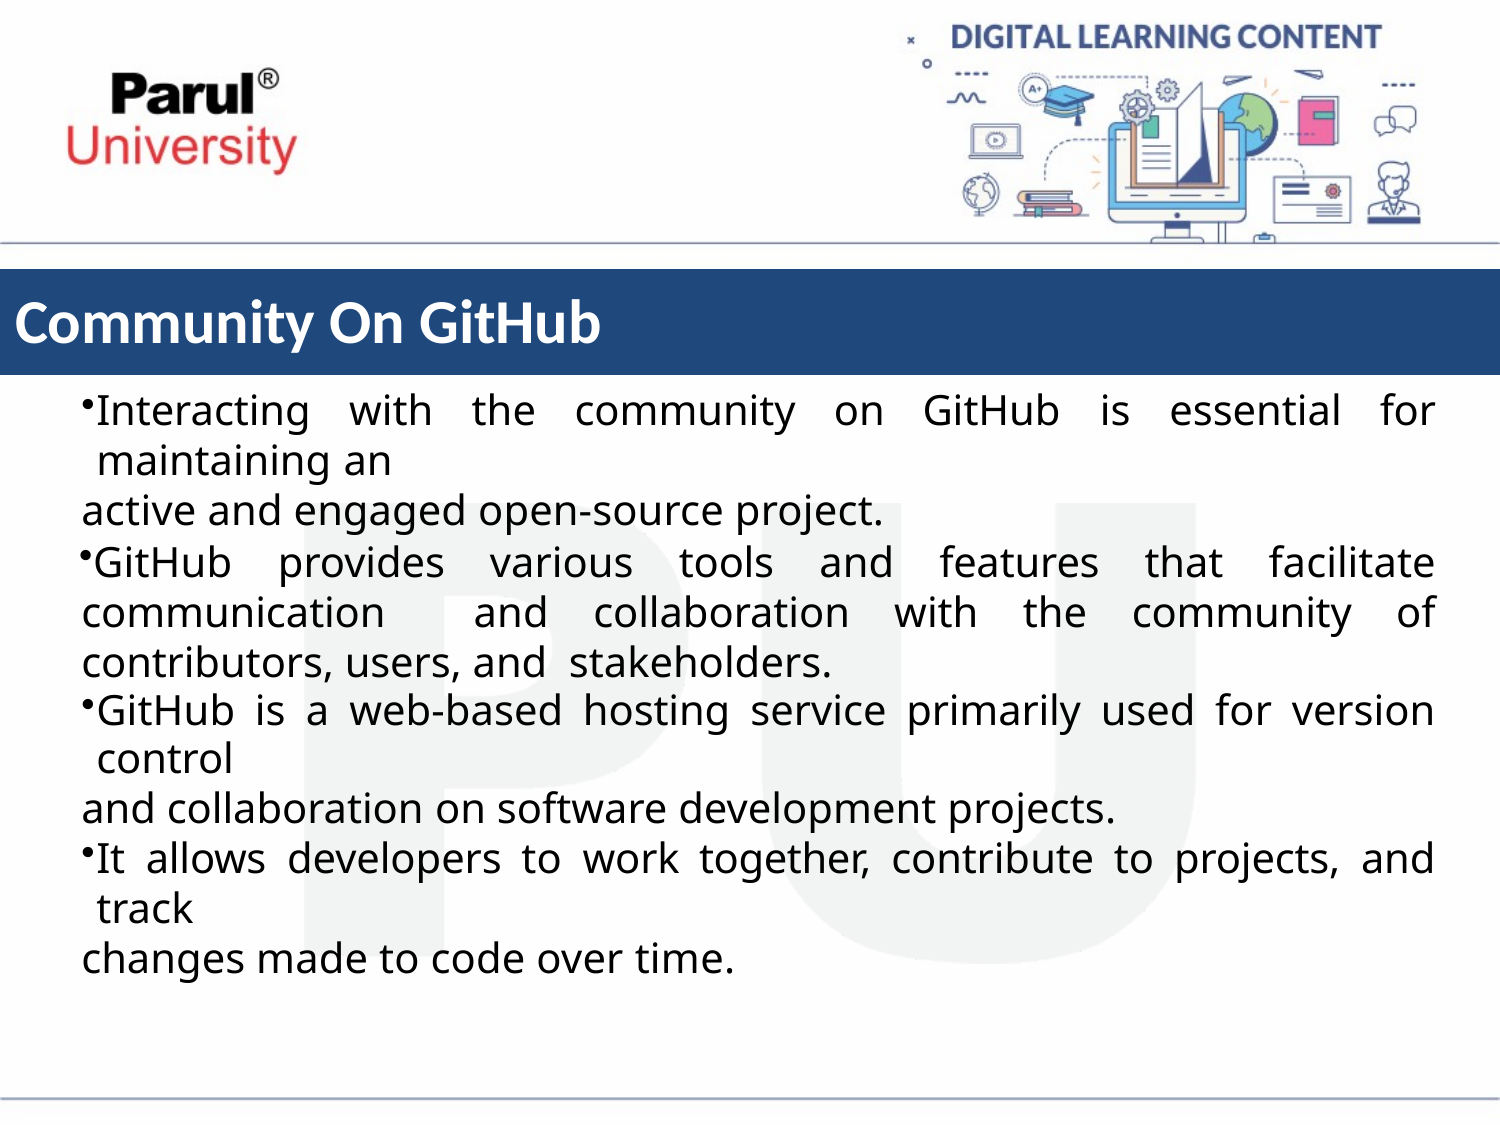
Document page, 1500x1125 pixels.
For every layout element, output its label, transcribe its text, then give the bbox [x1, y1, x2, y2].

text_box Interacting with the community on GitHub is essential for maintaining an active and engaged open-source project. GitHub provides various tools and features that facilitate communication and collaboration with the community of contributors, users, and stakeholders. GitHub is a web-based hosting service primarily used for version control and collaboration on software development projects. It allows developers to work together, contribute to projects, and track changes made to code over time. [79, 381, 1437, 982]
title Community On GitHub [12, 279, 606, 469]
picture [0, 375, 1500, 1125]
picture [0, 0, 1500, 269]
